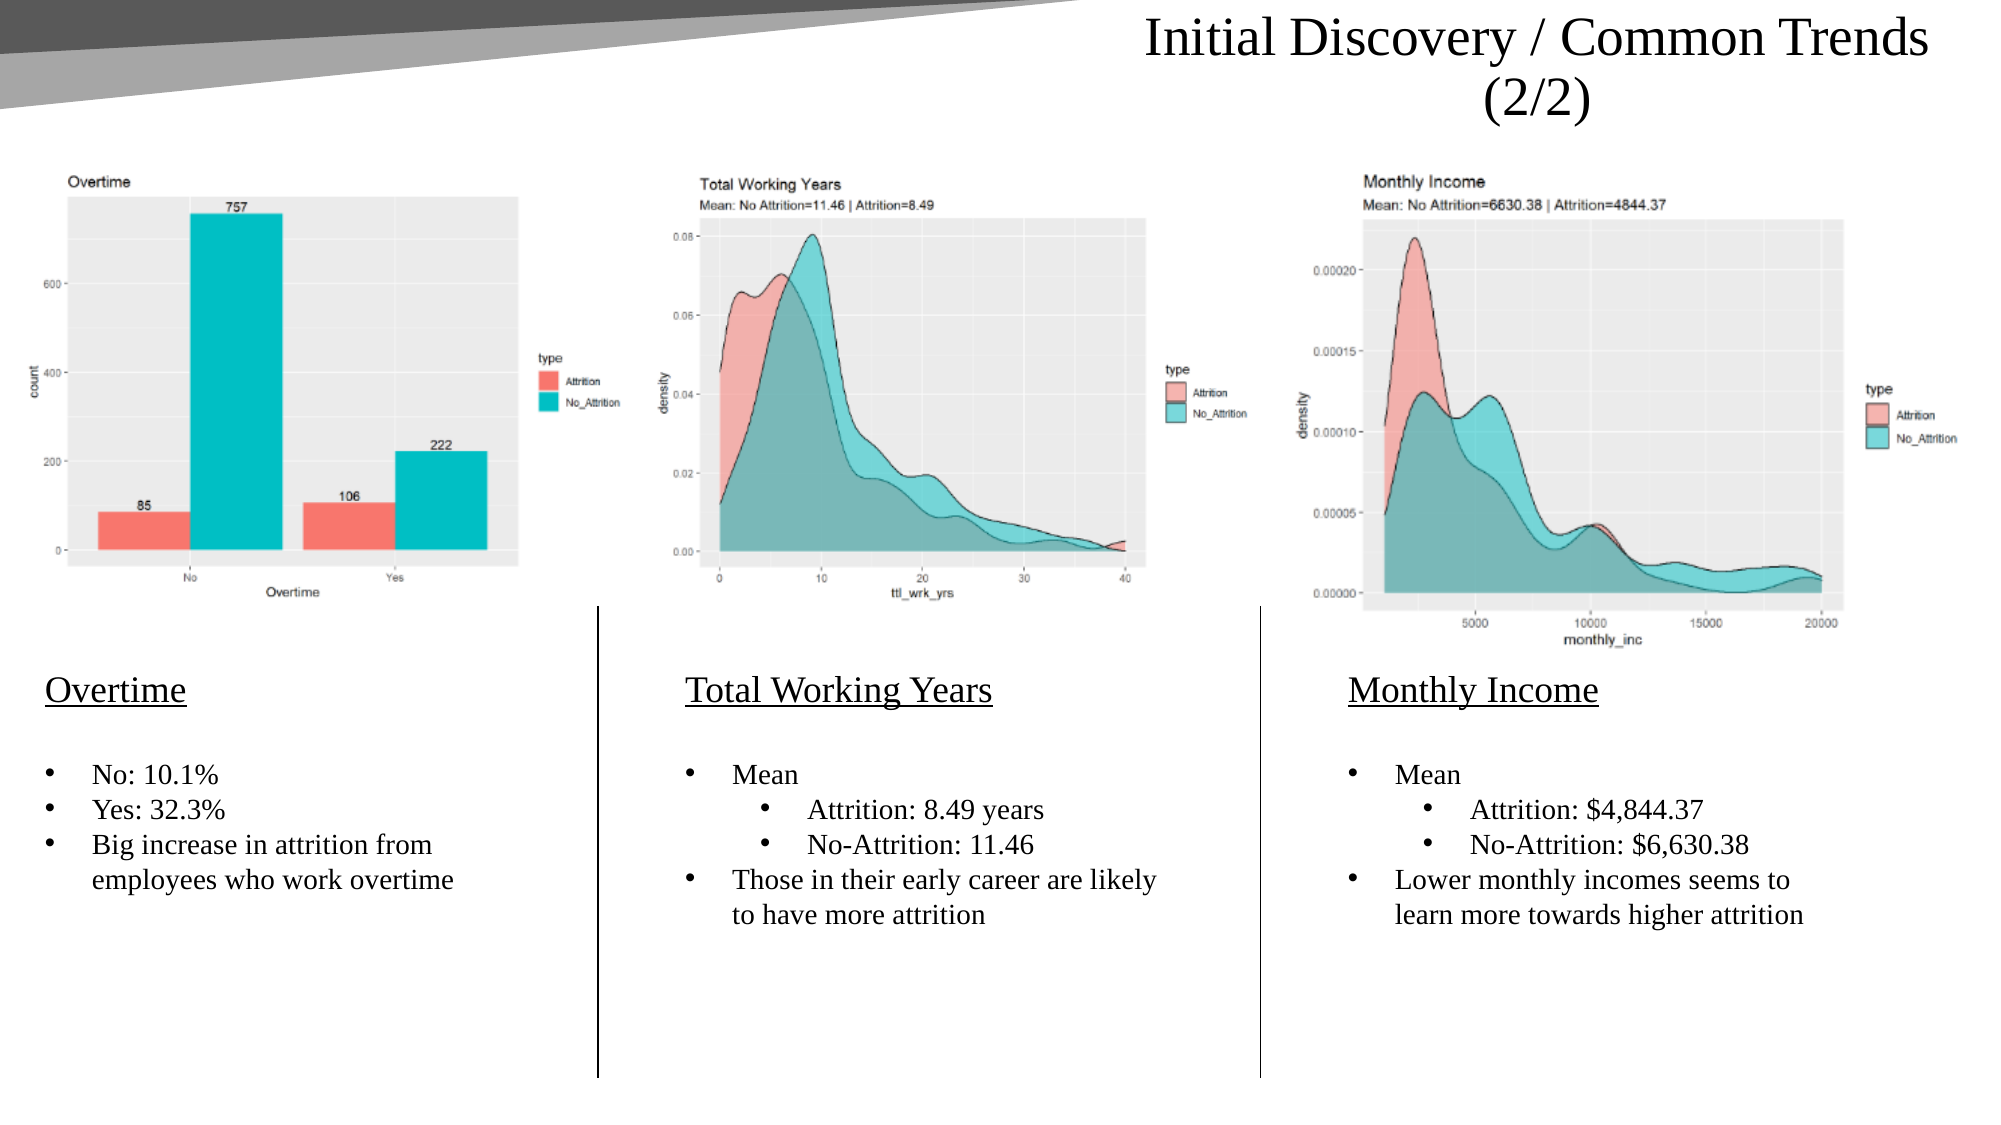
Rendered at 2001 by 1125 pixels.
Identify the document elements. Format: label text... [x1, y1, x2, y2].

title Initial Discovery / Common Trends (2/2) [1075, 0, 2000, 135]
picture [1278, 170, 1968, 658]
text_box Monthly Income Mean Attrition: $4,844.37 No-Attrition: $6,630.38 Lower monthly incomes seems to learn more towards higher attrition [1333, 658, 1851, 938]
picture [655, 170, 1258, 608]
text_box Total Working Years Mean Attrition: 8.49 years No-Attrition: 11.46 Those in their early career are likely to have more attrition [670, 657, 1189, 938]
text_box Overtime No: 10.1% Yes: 32.3% Big increase in attrition from employees who work overtime [30, 657, 548, 903]
picture [23, 170, 627, 606]
